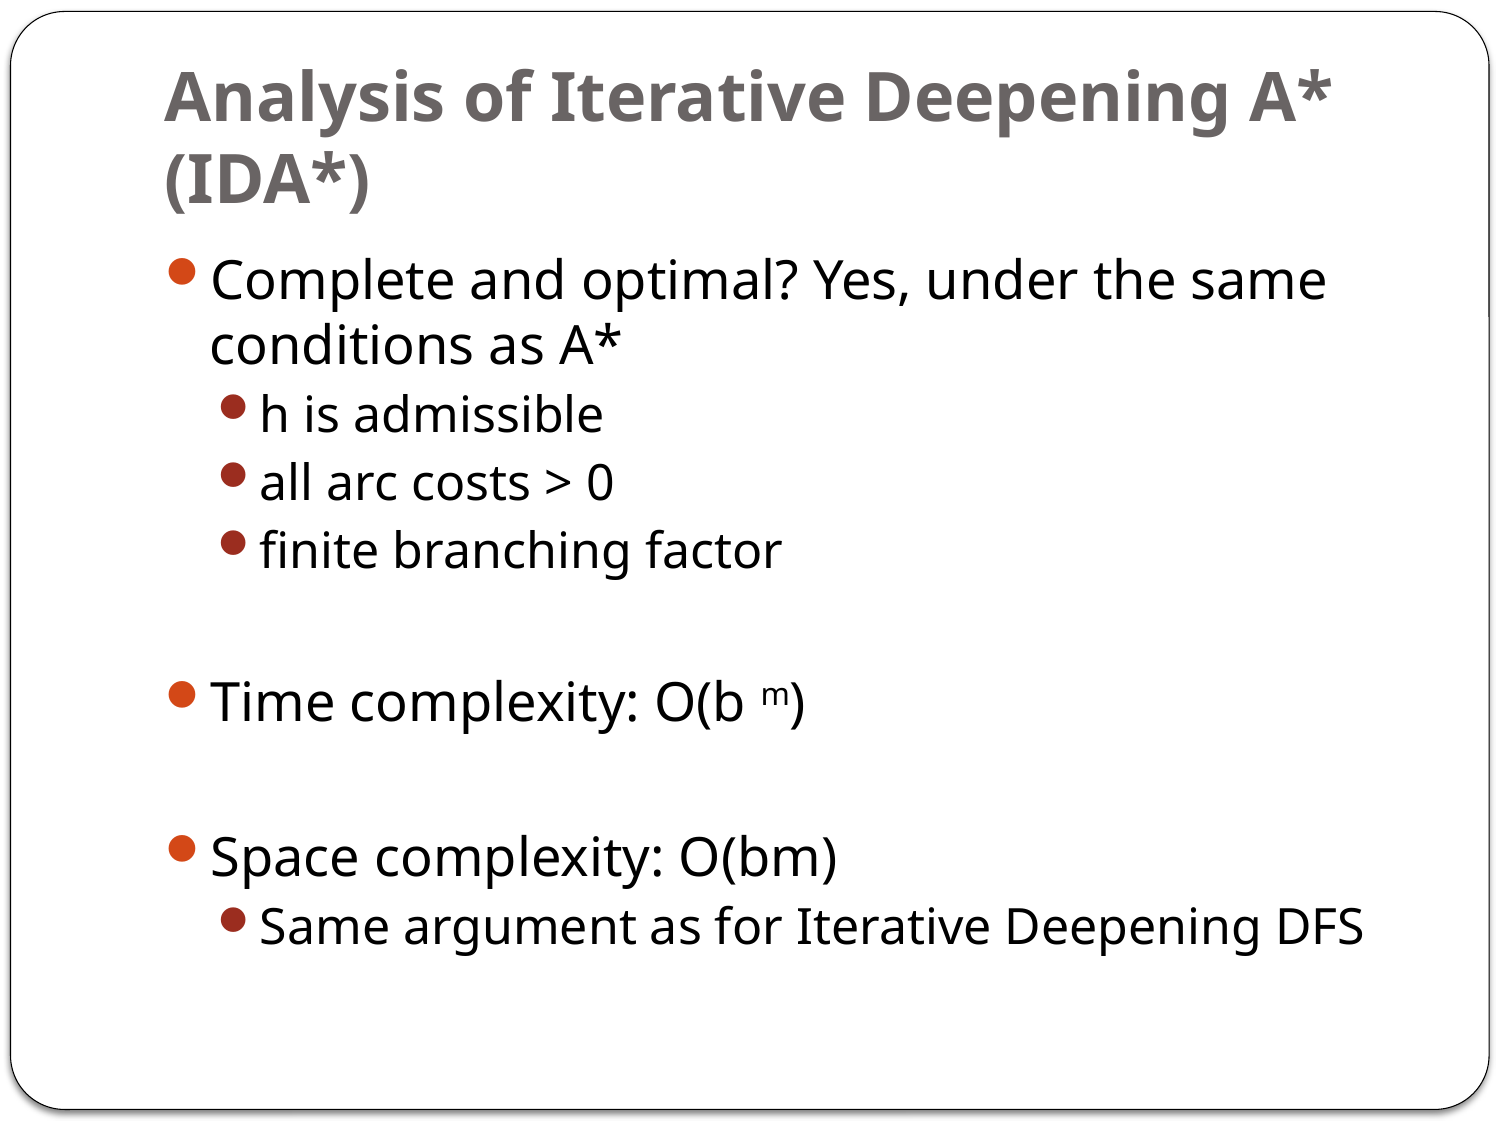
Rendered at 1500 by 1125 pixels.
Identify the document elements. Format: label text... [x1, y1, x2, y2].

title Analysis of Iterative Deepening A* (IDA*) [150, 45, 1425, 233]
list Complete and optimal? Yes, under the same conditions as A* h is admissible all arc costs > 0 finite branching factor Time complexity: O(b m) Space complexity: O(bm) Same argument as for Iterative Deepening DFS [150, 237, 1425, 988]
